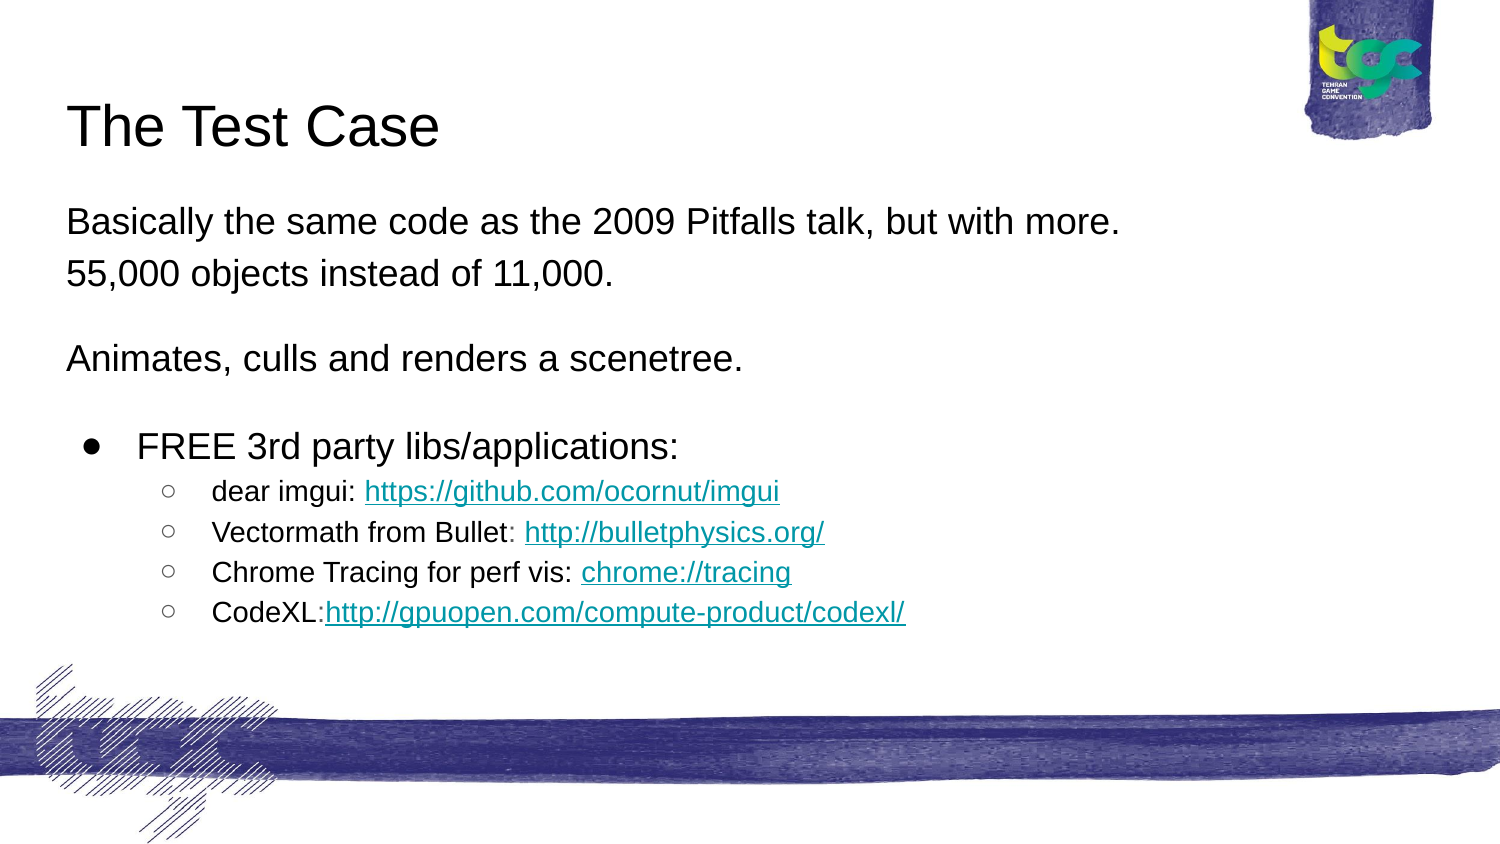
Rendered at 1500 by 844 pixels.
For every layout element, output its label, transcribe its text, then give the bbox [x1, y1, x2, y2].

list Basically the same code as the 2009 Pitfalls talk, but with more. 55,000 objects instead of 11,000. Animates, culls and renders a scenetree. [51, 175, 1449, 737]
picture [0, 0, 1500, 844]
title The Test Case [51, 72, 1449, 167]
text_box FREE 3rd party libs/applications: dear imgui: https://github.com/ocornut/imgui Vectormath from Bullet: http://bulletphysics.org/ Chrome Tracing for perf vis: chrome://tracing CodeXL:http://gpuopen.com/compute-product/codexl/ [46, 375, 950, 669]
